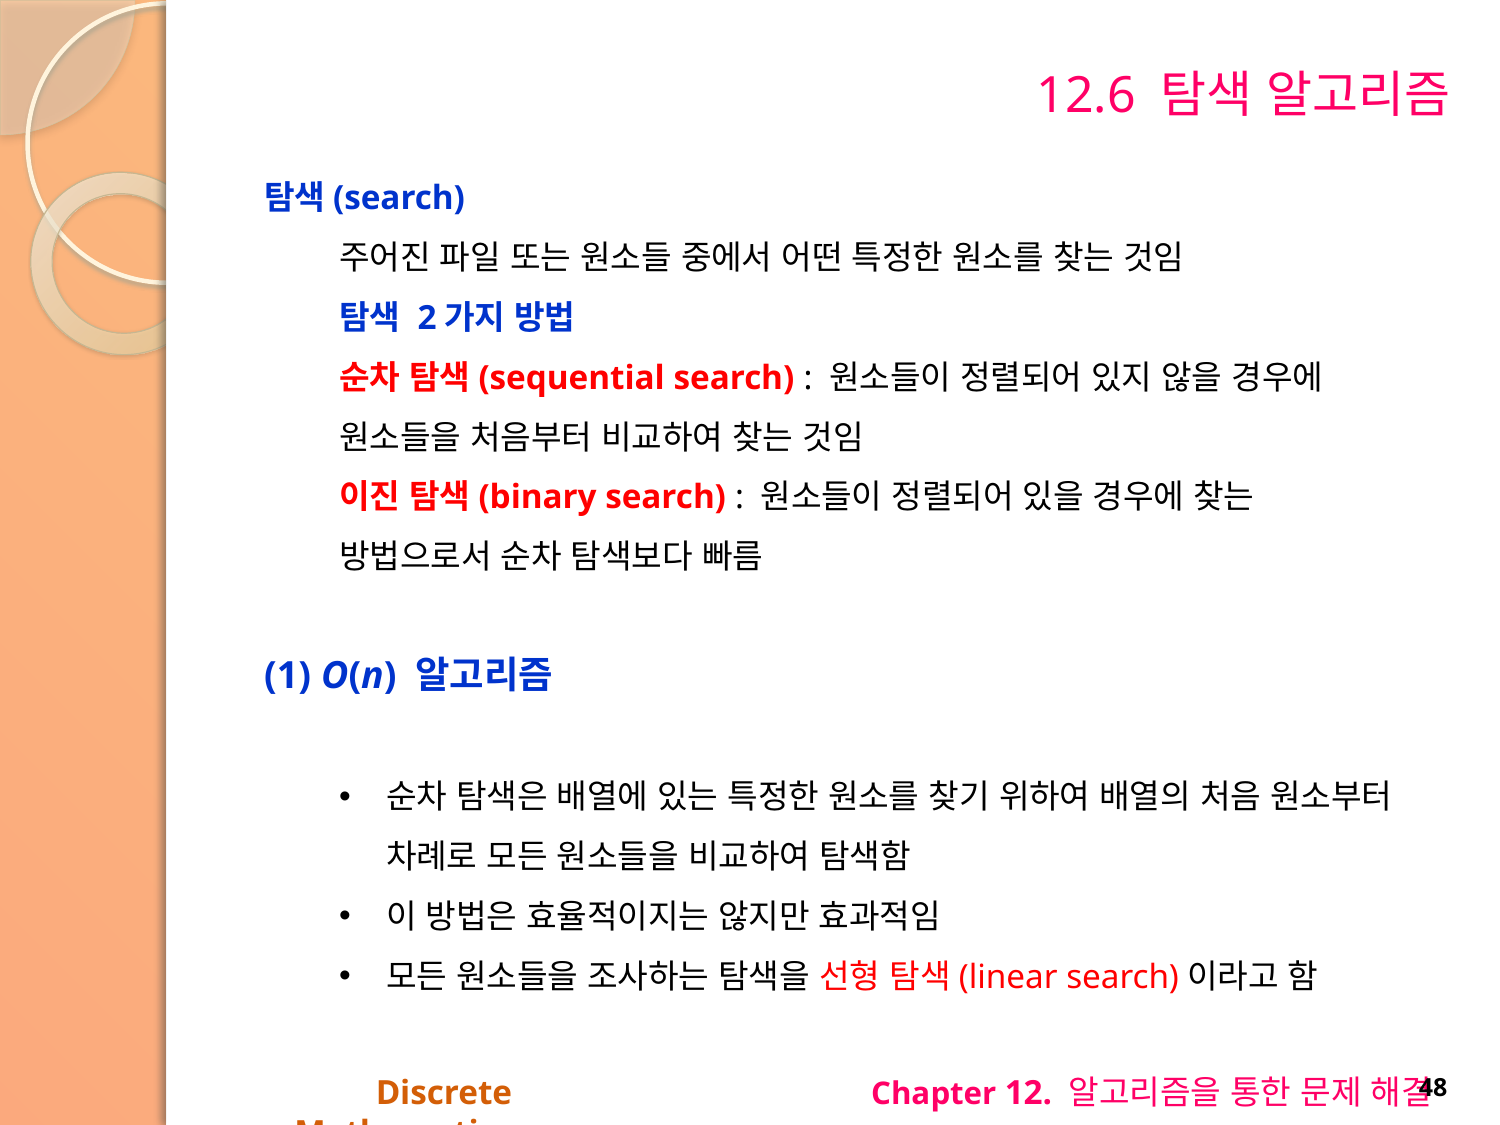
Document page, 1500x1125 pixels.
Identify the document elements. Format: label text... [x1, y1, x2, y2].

text_box (1) O(n) 알고리즘 순차 탐색은 배열에 있는 특정한 원소를 찾기 위하여 배열의 처음 원소부터 차례로 모든 원소들을 비교하여 탐색함 이 방법은 효율적이지는 않지만 효과적임 모든 원소들을 조사하는 탐색을 선형 탐색(linear search)이라고 함 [249, 620, 1412, 1003]
text_box Discrete Mathematics [172, 1063, 528, 1125]
title 12.6 탐색 알고리즘 [235, 45, 1466, 141]
text_box Chapter 12. 알고리즘을 통한 문제 해결 [856, 1063, 1478, 1119]
text_box 탐색(search) 주어진 파일 또는 원소들 중에서 어떤 특정한 원소를 찾는 것임 탐색 2가지 방법 순차 탐색(sequential search) : 원소들이 정렬되어 있지 않을 경우에 원소들을 처음부터 비교하여 찾는 것임 이진 탐색(binary search) : 원소들이 정렬되어 있을 경우에 찾는 방법으로서 순차 탐색보다 빠름 [249, 148, 1412, 583]
slide_number 48 [1382, 1071, 1484, 1114]
